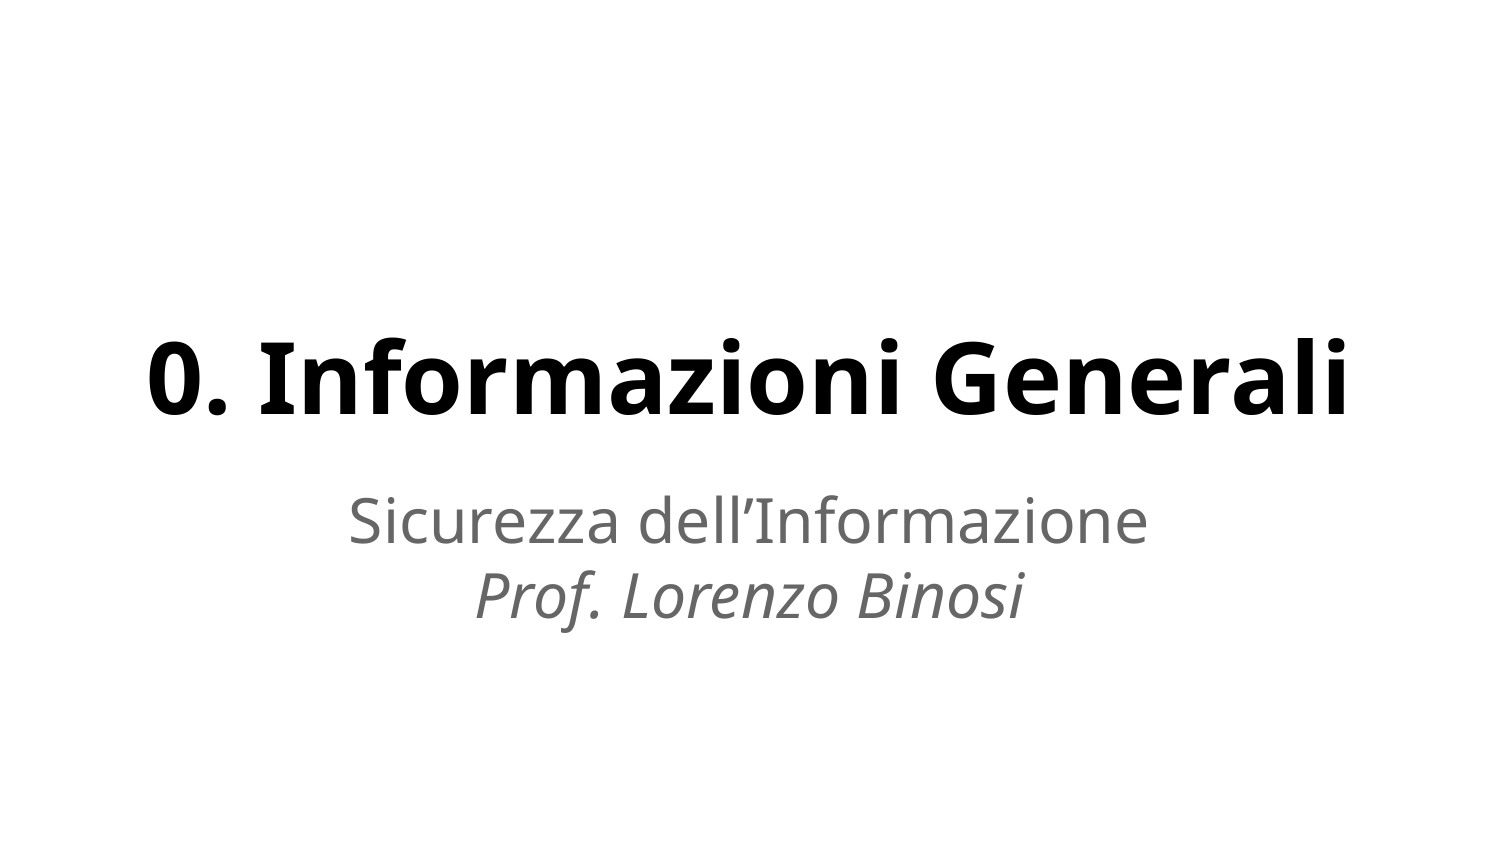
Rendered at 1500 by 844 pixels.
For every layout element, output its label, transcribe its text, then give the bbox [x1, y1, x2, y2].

title 0. Informazioni Generali [112, 259, 1388, 450]
subtitle Sicurezza dell’Informazione Prof. Lorenzo Binosi [112, 465, 1388, 595]
